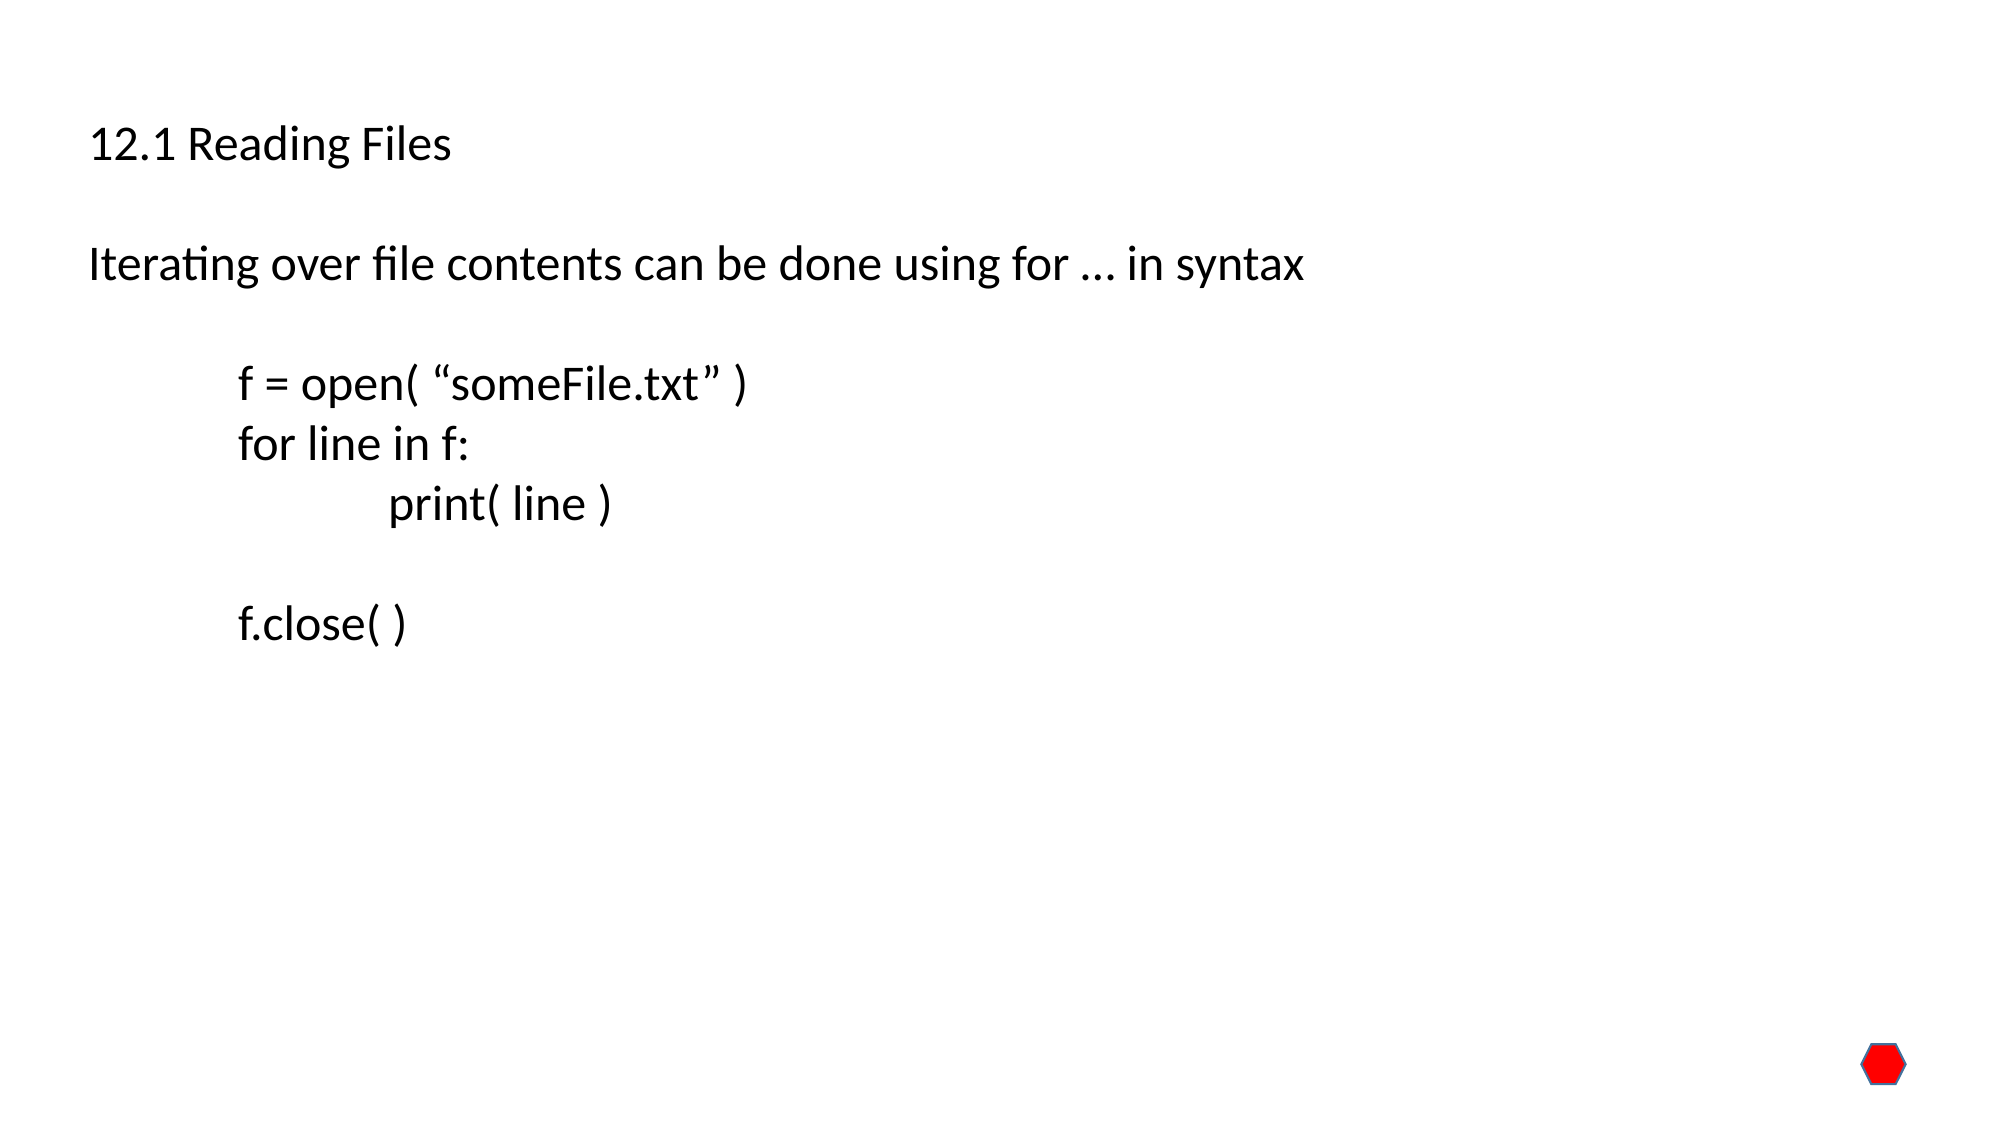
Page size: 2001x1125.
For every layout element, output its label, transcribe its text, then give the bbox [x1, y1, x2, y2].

text_box [1860, 1043, 1907, 1086]
text_box 12.1 Reading Files Iterating over file contents can be done using for … in syntax f = open( “someFile.txt” ) for line in f: print( line ) f.close( ) [73, 103, 1944, 658]
